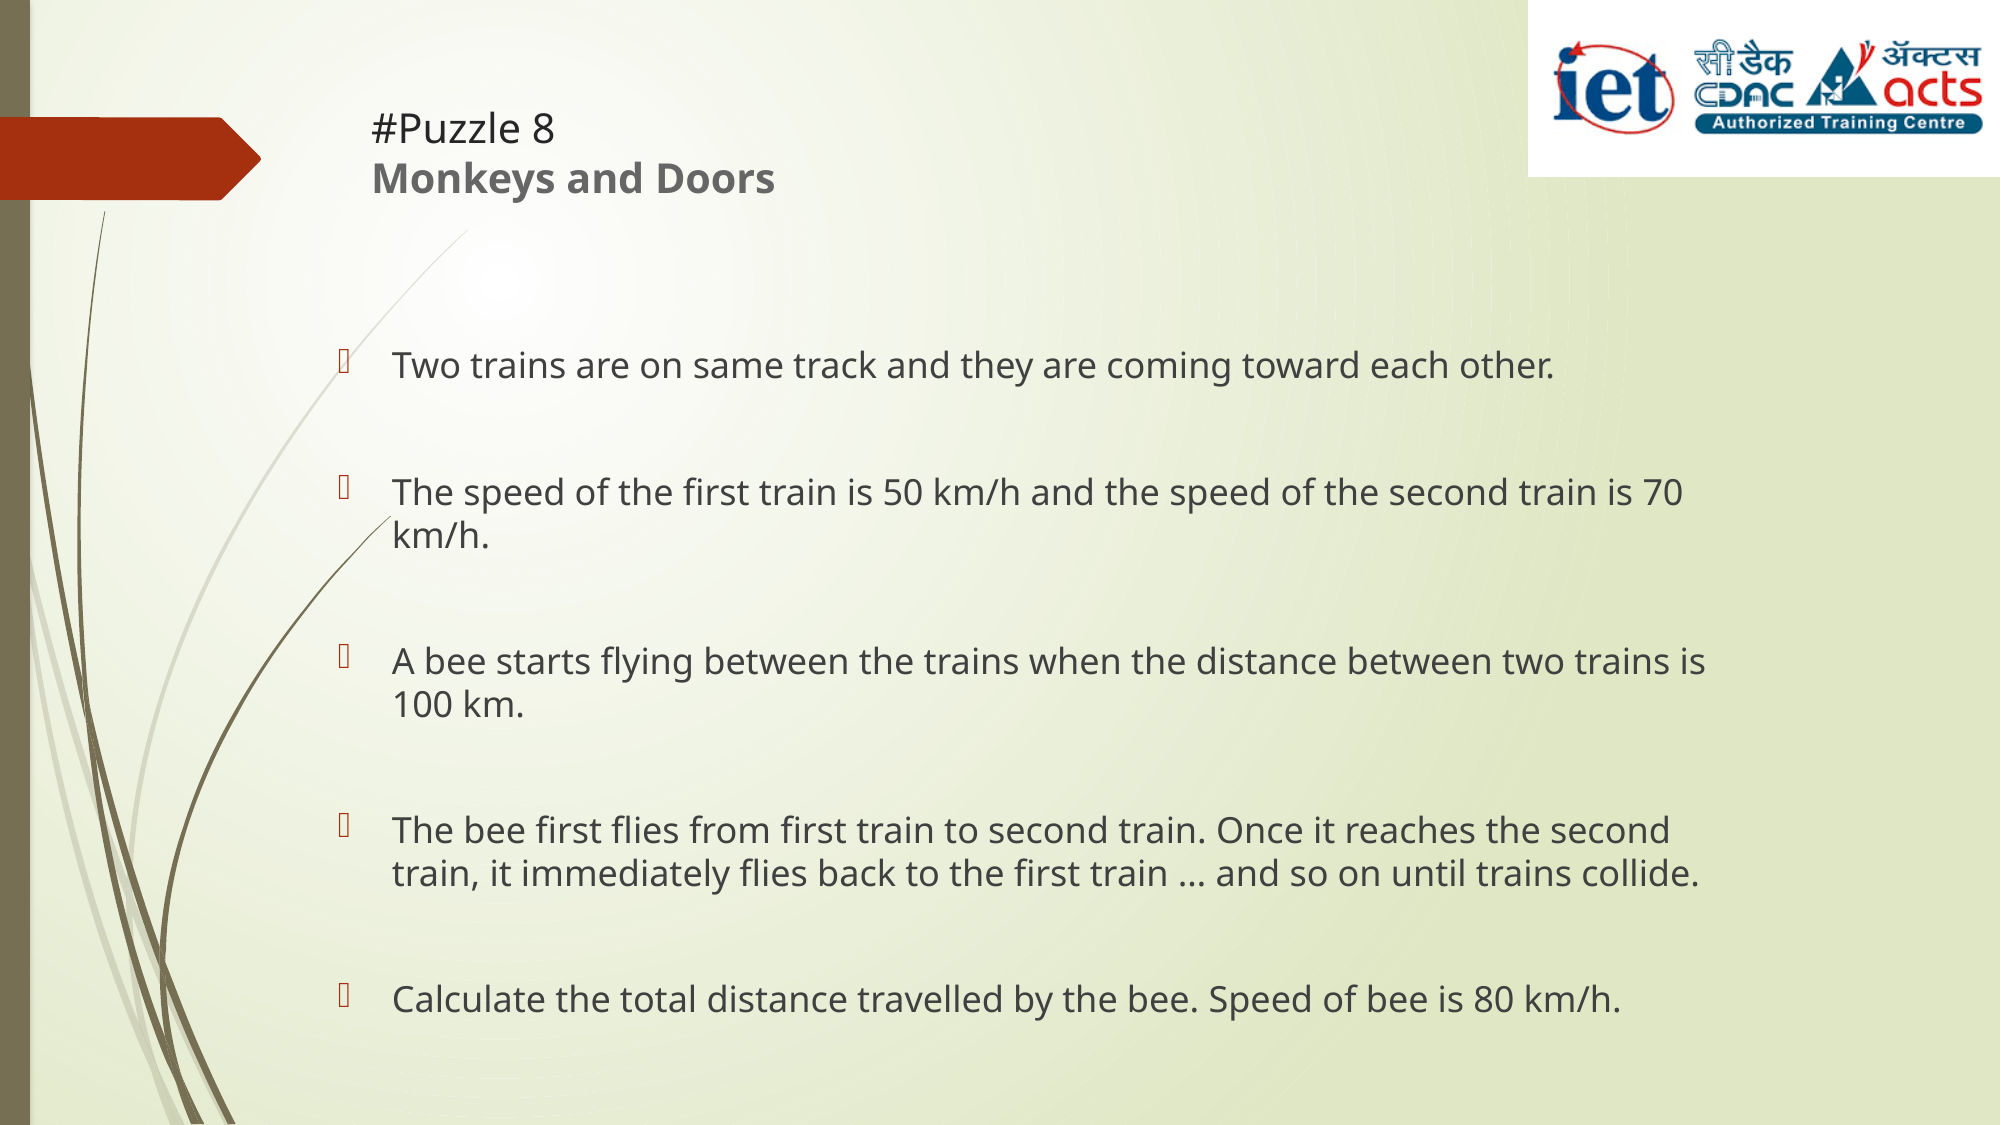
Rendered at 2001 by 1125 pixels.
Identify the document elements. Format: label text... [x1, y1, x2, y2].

picture [1528, 0, 2000, 177]
list Two trains are on same track and they are coming toward each other. The speed of the first train is 50 km/h and the speed of the second train is 70 km/h. A bee starts flying between the trains when the distance between two trains is 100 km. The bee first flies from first train to second train. Once it reaches the second train, it immediately flies back to the first train … and so on until trains collide. Calculate the total distance travelled by the bee. Speed of bee is 80 km/h. [322, 335, 1786, 1030]
title #Puzzle 8 Monkeys and Doors [356, 95, 1818, 310]
